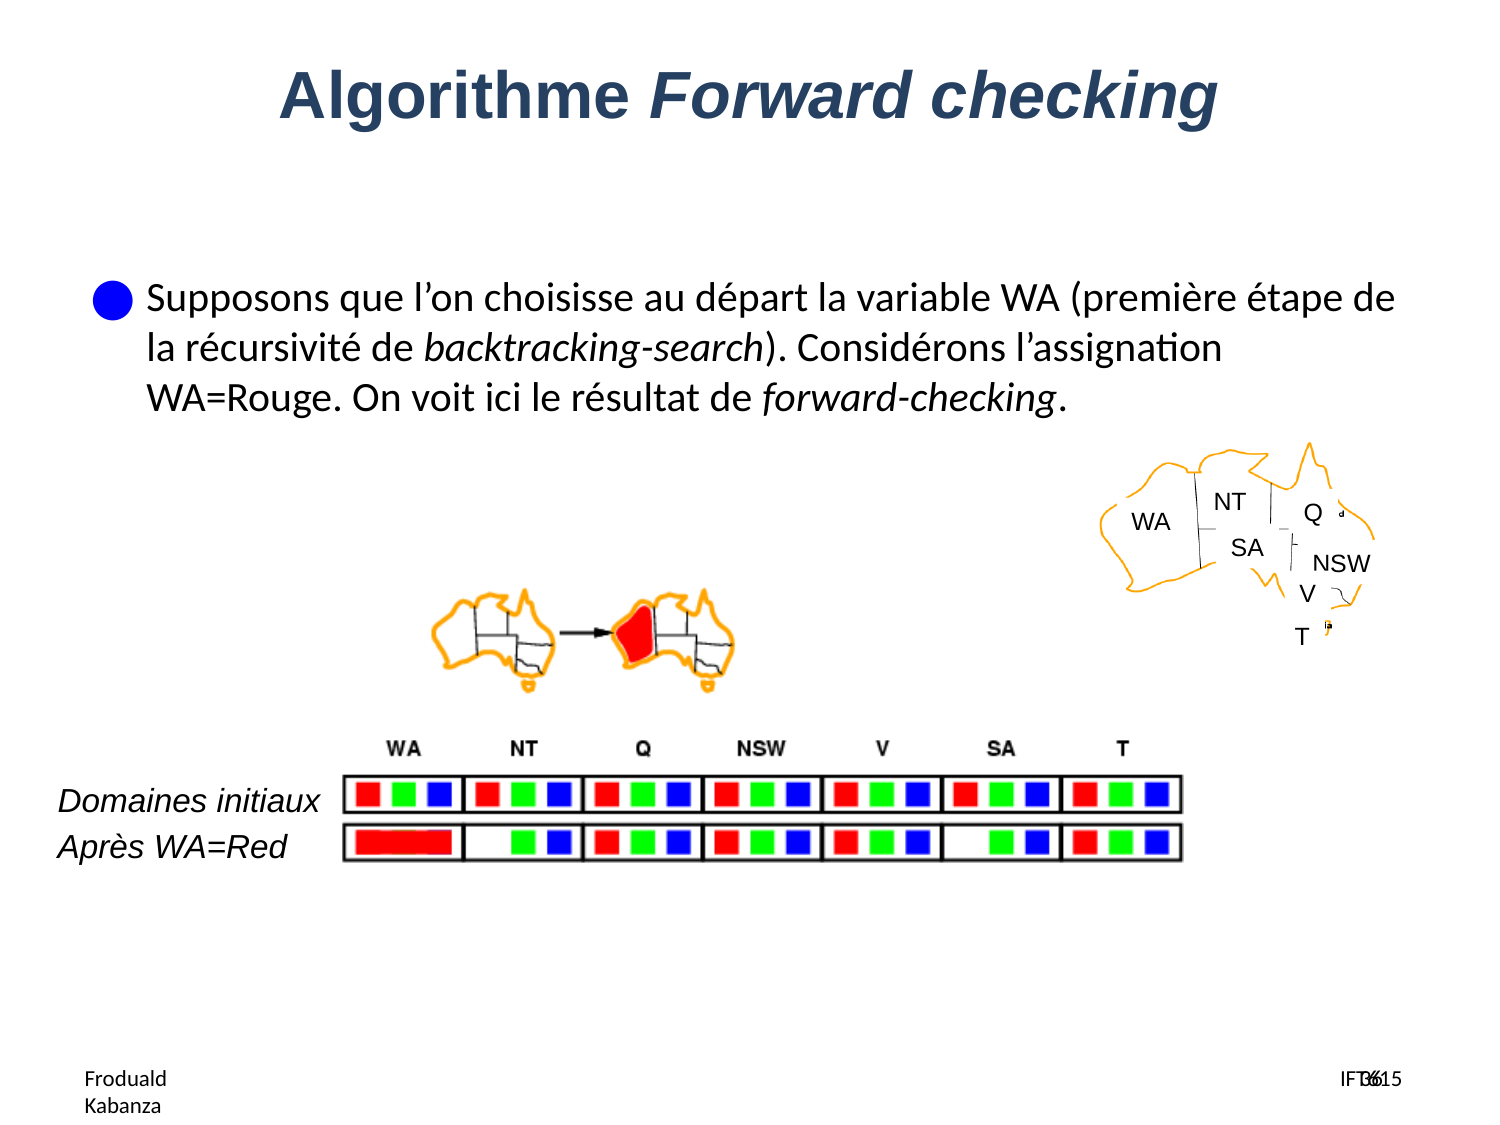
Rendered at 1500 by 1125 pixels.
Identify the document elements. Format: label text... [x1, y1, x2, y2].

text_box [1098, 438, 1387, 658]
title Algorithme Forward checking [37, 27, 1462, 156]
picture [341, 587, 1184, 866]
slide_number IFT615 [1325, 1056, 1431, 1117]
footer Froduald Kabanza [69, 1056, 200, 1117]
list Supposons que l’on choisisse au départ la variable WA (première étape de la récursivité de backtracking-search). Considérons l’assignation WA=Rouge. On voit ici le résultat de forward-checking. [75, 262, 1425, 1005]
text_box Domaines initiaux Après WA=Red [42, 771, 336, 873]
